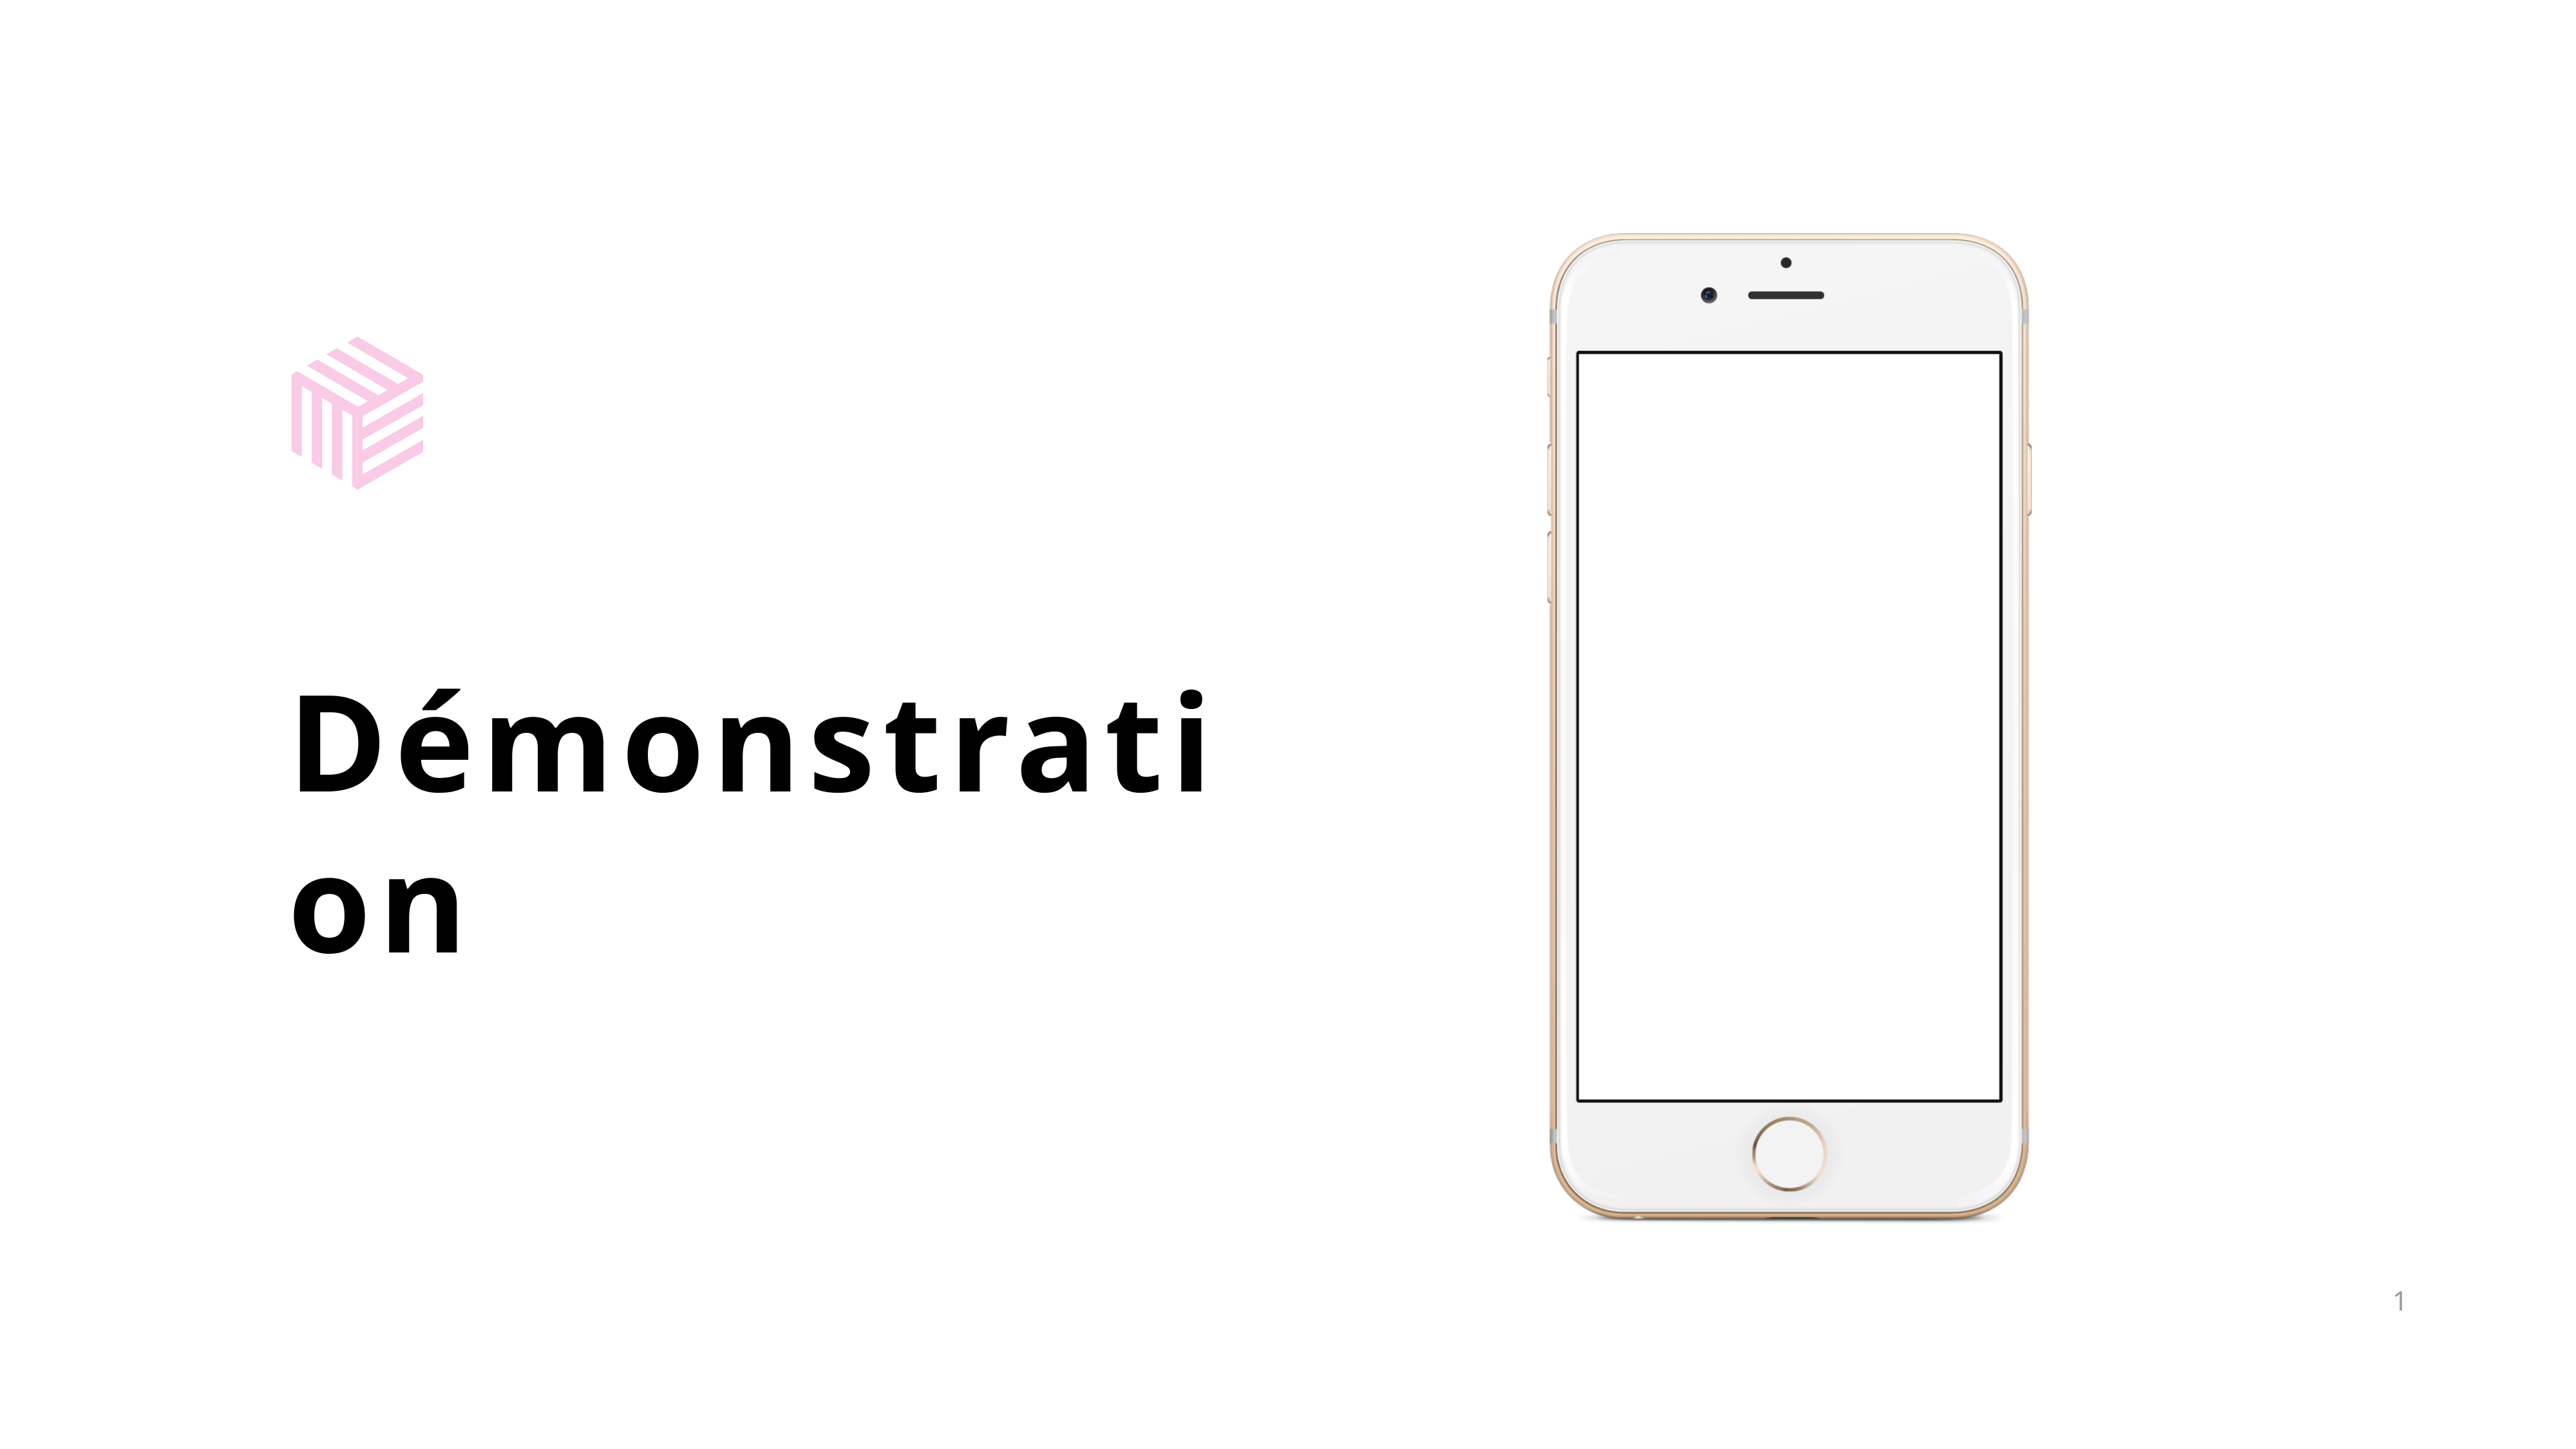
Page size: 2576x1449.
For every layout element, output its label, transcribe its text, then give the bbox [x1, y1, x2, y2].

text_box 1 [2353, 1280, 2448, 1320]
picture [1515, 207, 2065, 1242]
text_box [291, 336, 424, 490]
text_box Démonstration [283, 653, 1311, 821]
